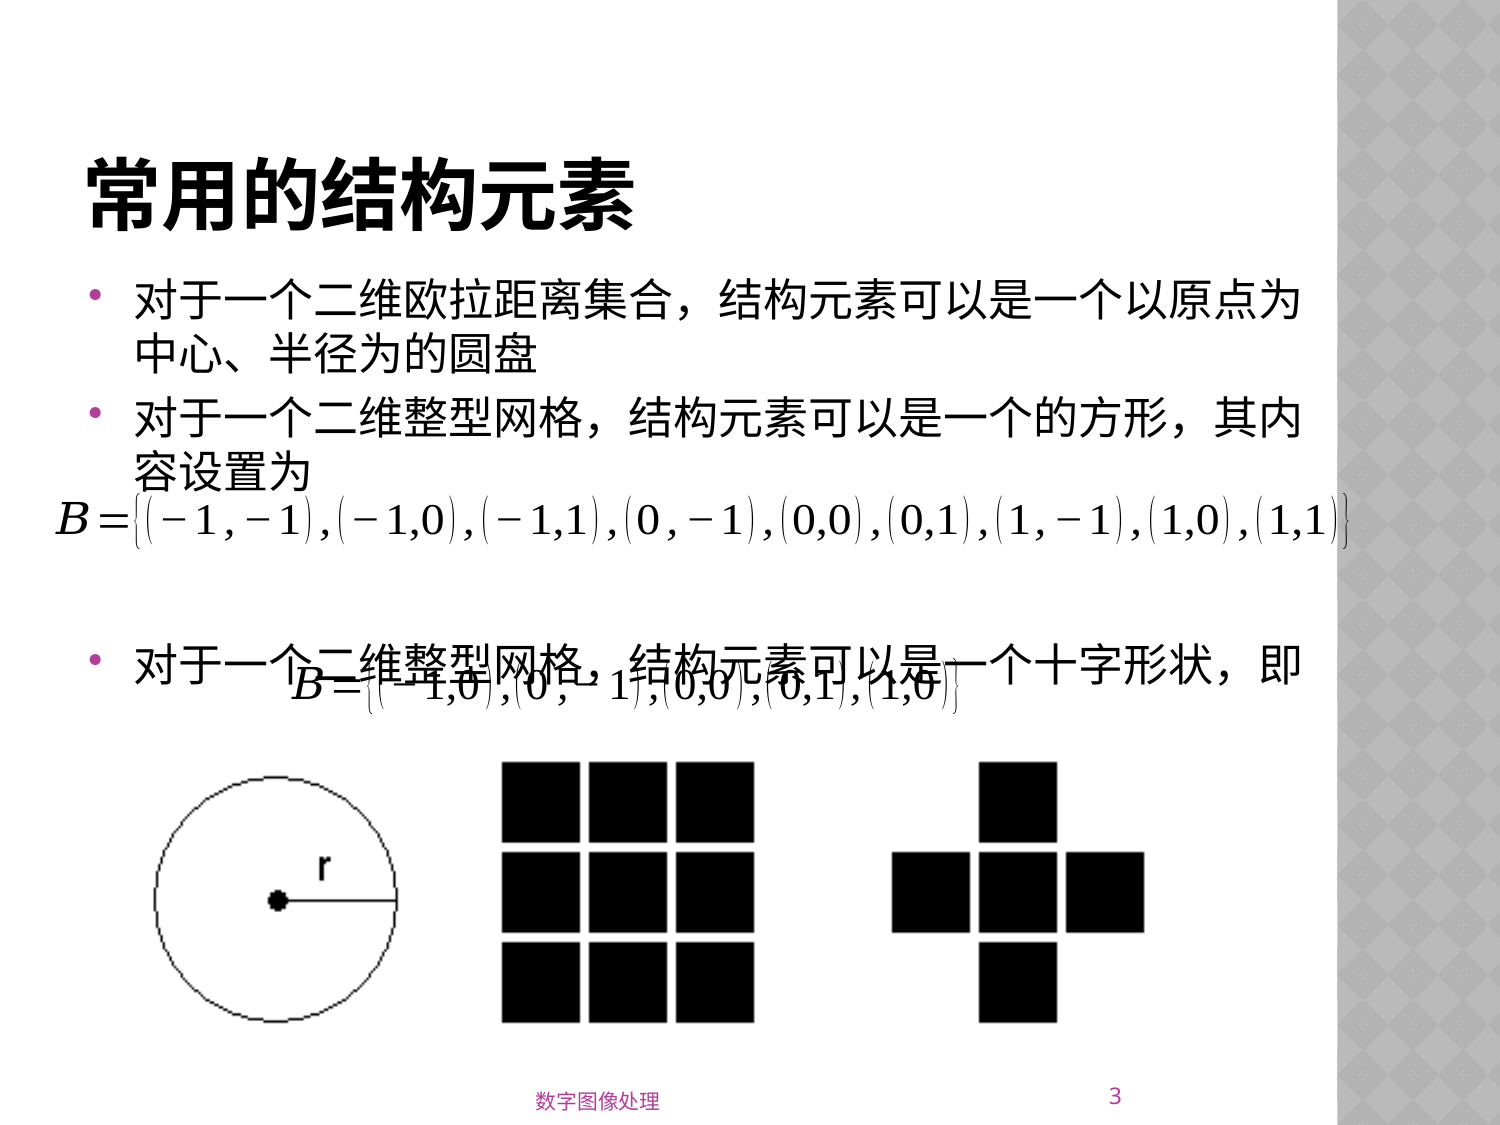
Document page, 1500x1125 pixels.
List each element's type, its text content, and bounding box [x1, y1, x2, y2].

picture [123, 738, 432, 1059]
picture [477, 738, 786, 1059]
footer 数字图像处理 [75, 1075, 675, 1114]
slide_number 3 [1025, 1075, 1122, 1113]
picture [867, 739, 1176, 1060]
title 常用的结构元素 [75, 52, 1263, 240]
